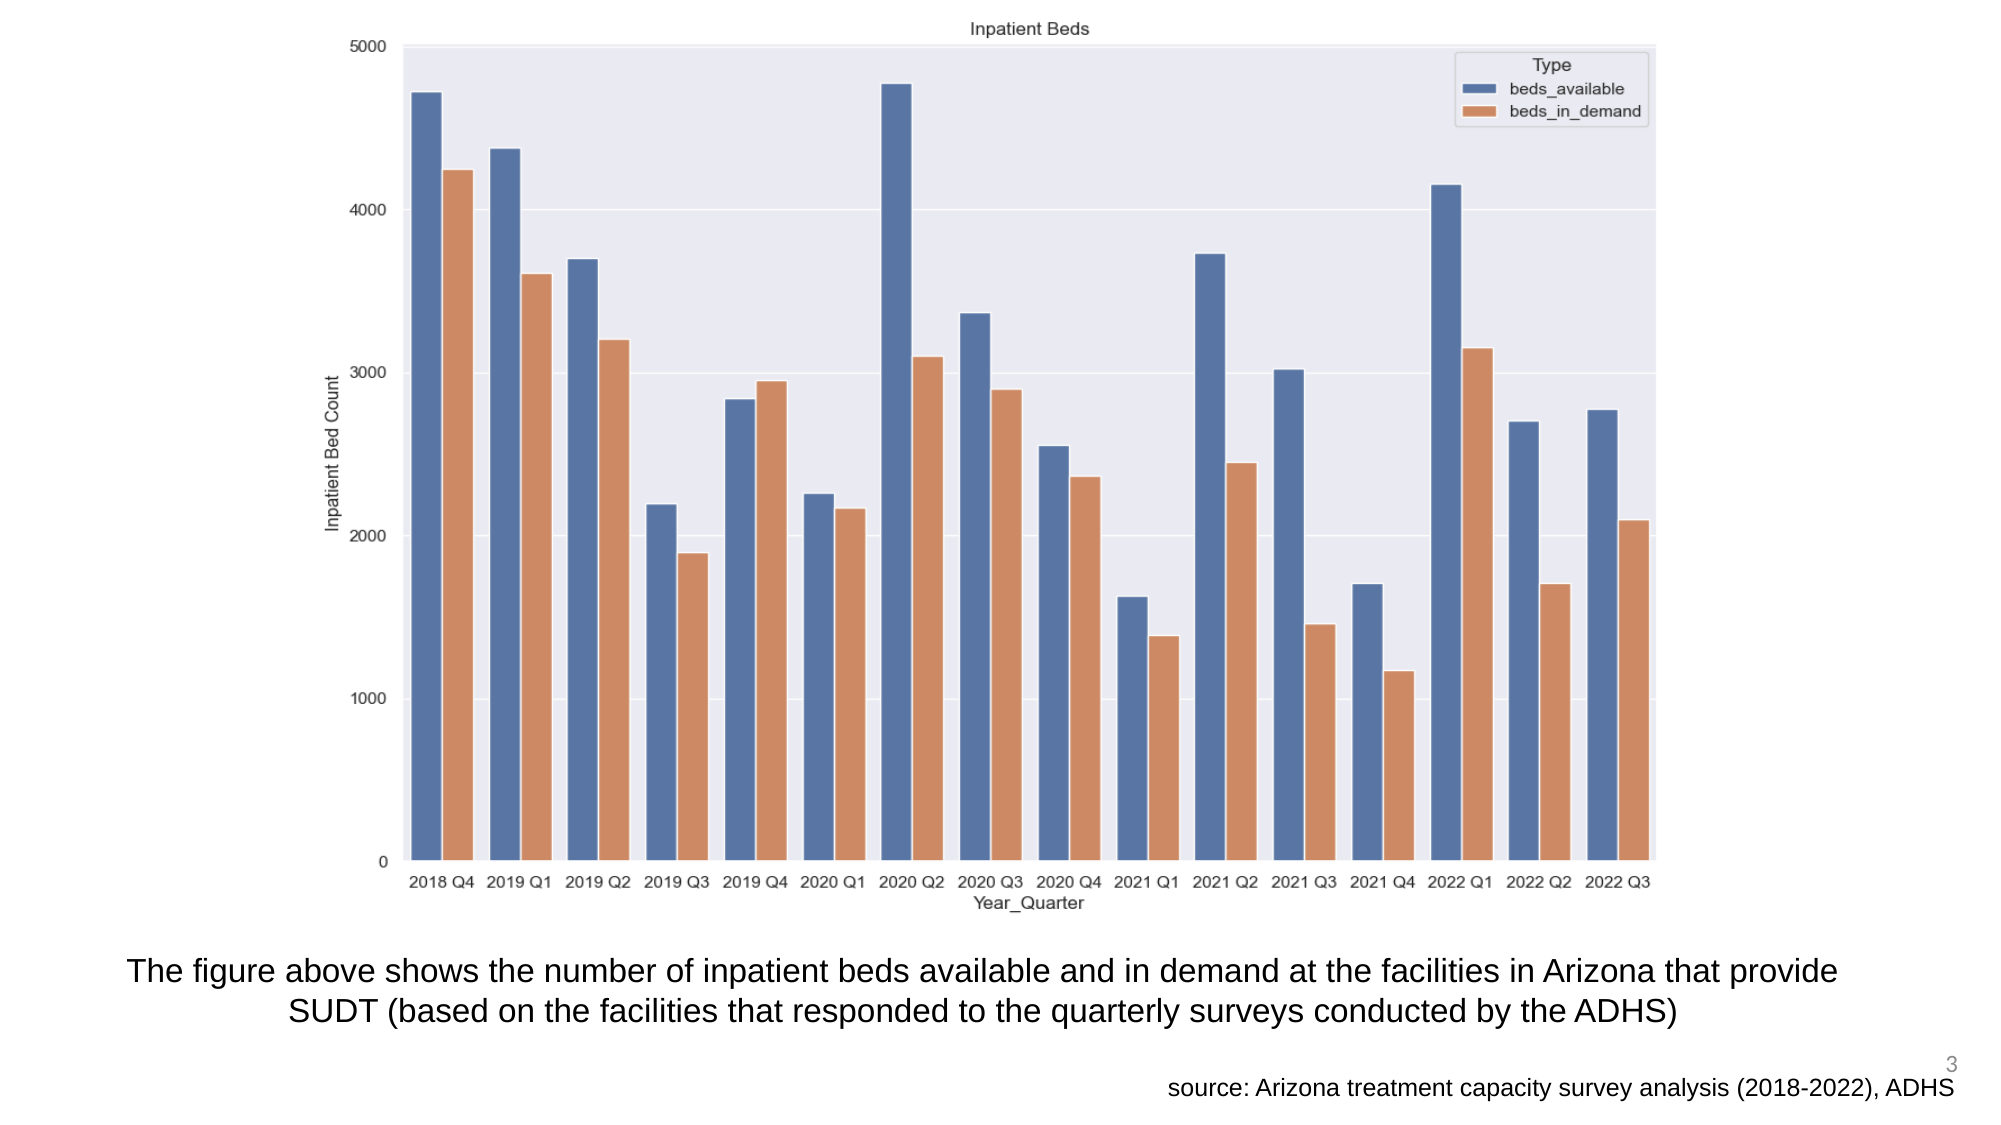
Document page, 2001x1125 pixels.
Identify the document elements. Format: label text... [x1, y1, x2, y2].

text_box The figure above shows the number of inpatient beds available and in demand at the facilities in Arizona that provide SUDT (based on the facilities that responded to the quarterly surveys conducted by the ADHS) [101, 941, 1867, 1037]
slide_number 3 [1853, 1019, 1974, 1106]
text_box source: Arizona treatment capacity survey analysis (2018-2022), ADHS [1133, 1063, 1992, 1109]
picture [315, 13, 1662, 916]
